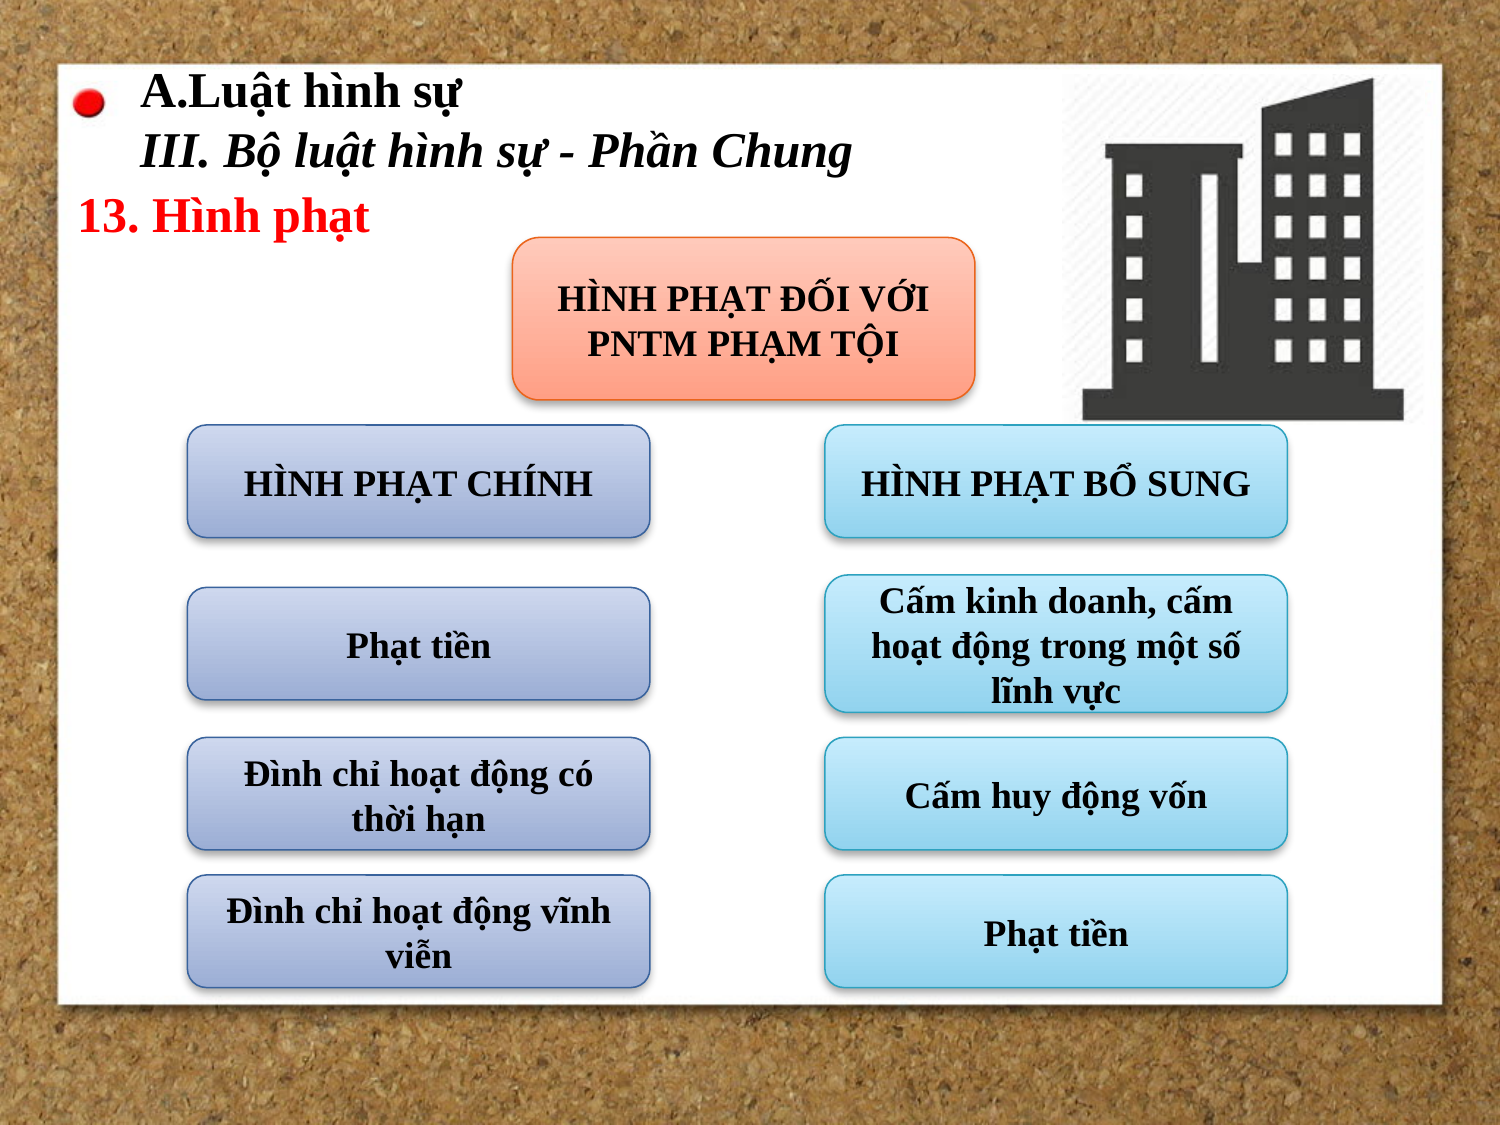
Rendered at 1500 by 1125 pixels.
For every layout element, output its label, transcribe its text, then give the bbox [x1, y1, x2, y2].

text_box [187, 237, 1288, 988]
list 13. Hình phạt [1429, 174, 1438, 250]
text_box A.Luật hình sự III. Bộ luật hình sự - Phần Chung [50, 49, 1125, 247]
picture [0, 0, 1500, 1125]
